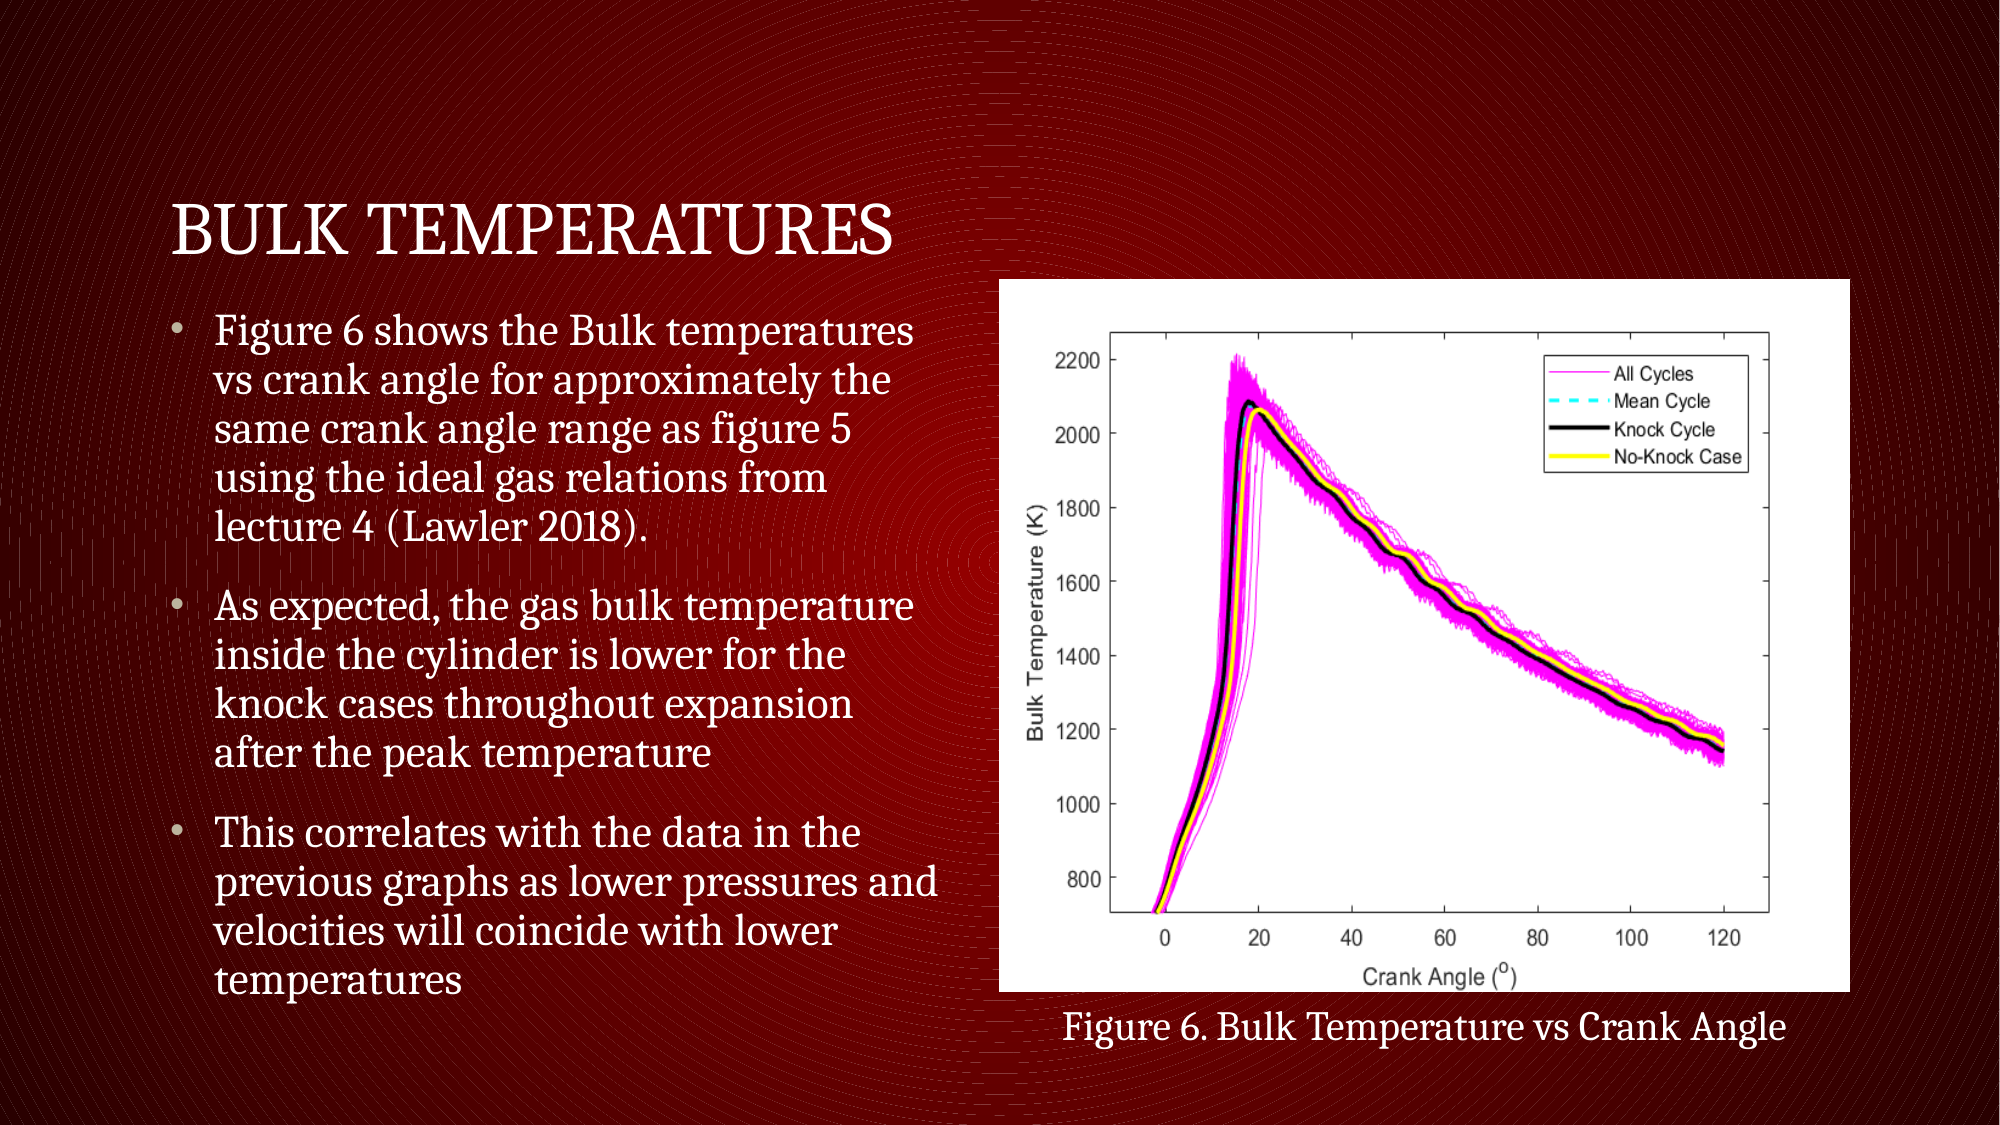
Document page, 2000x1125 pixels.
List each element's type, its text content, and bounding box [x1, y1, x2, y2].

list Figure 6 shows the Bulk temperatures vs crank angle for approximately the same crank angle range as figure 5 using the ideal gas relations from lecture 4 (Lawler 2018). As expected, the gas bulk temperature inside the cylinder is lower for the knock cases throughout expansion after the peak temperature This correlates with the data in the previous graphs as lower pressures and velocities will coincide with lower temperatures [149, 295, 967, 1030]
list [999, 278, 1850, 992]
text_box Figure 6. Bulk Temperature vs Crank Angle [1047, 1008, 1803, 1057]
title Bulk temperatures [149, 79, 1850, 280]
